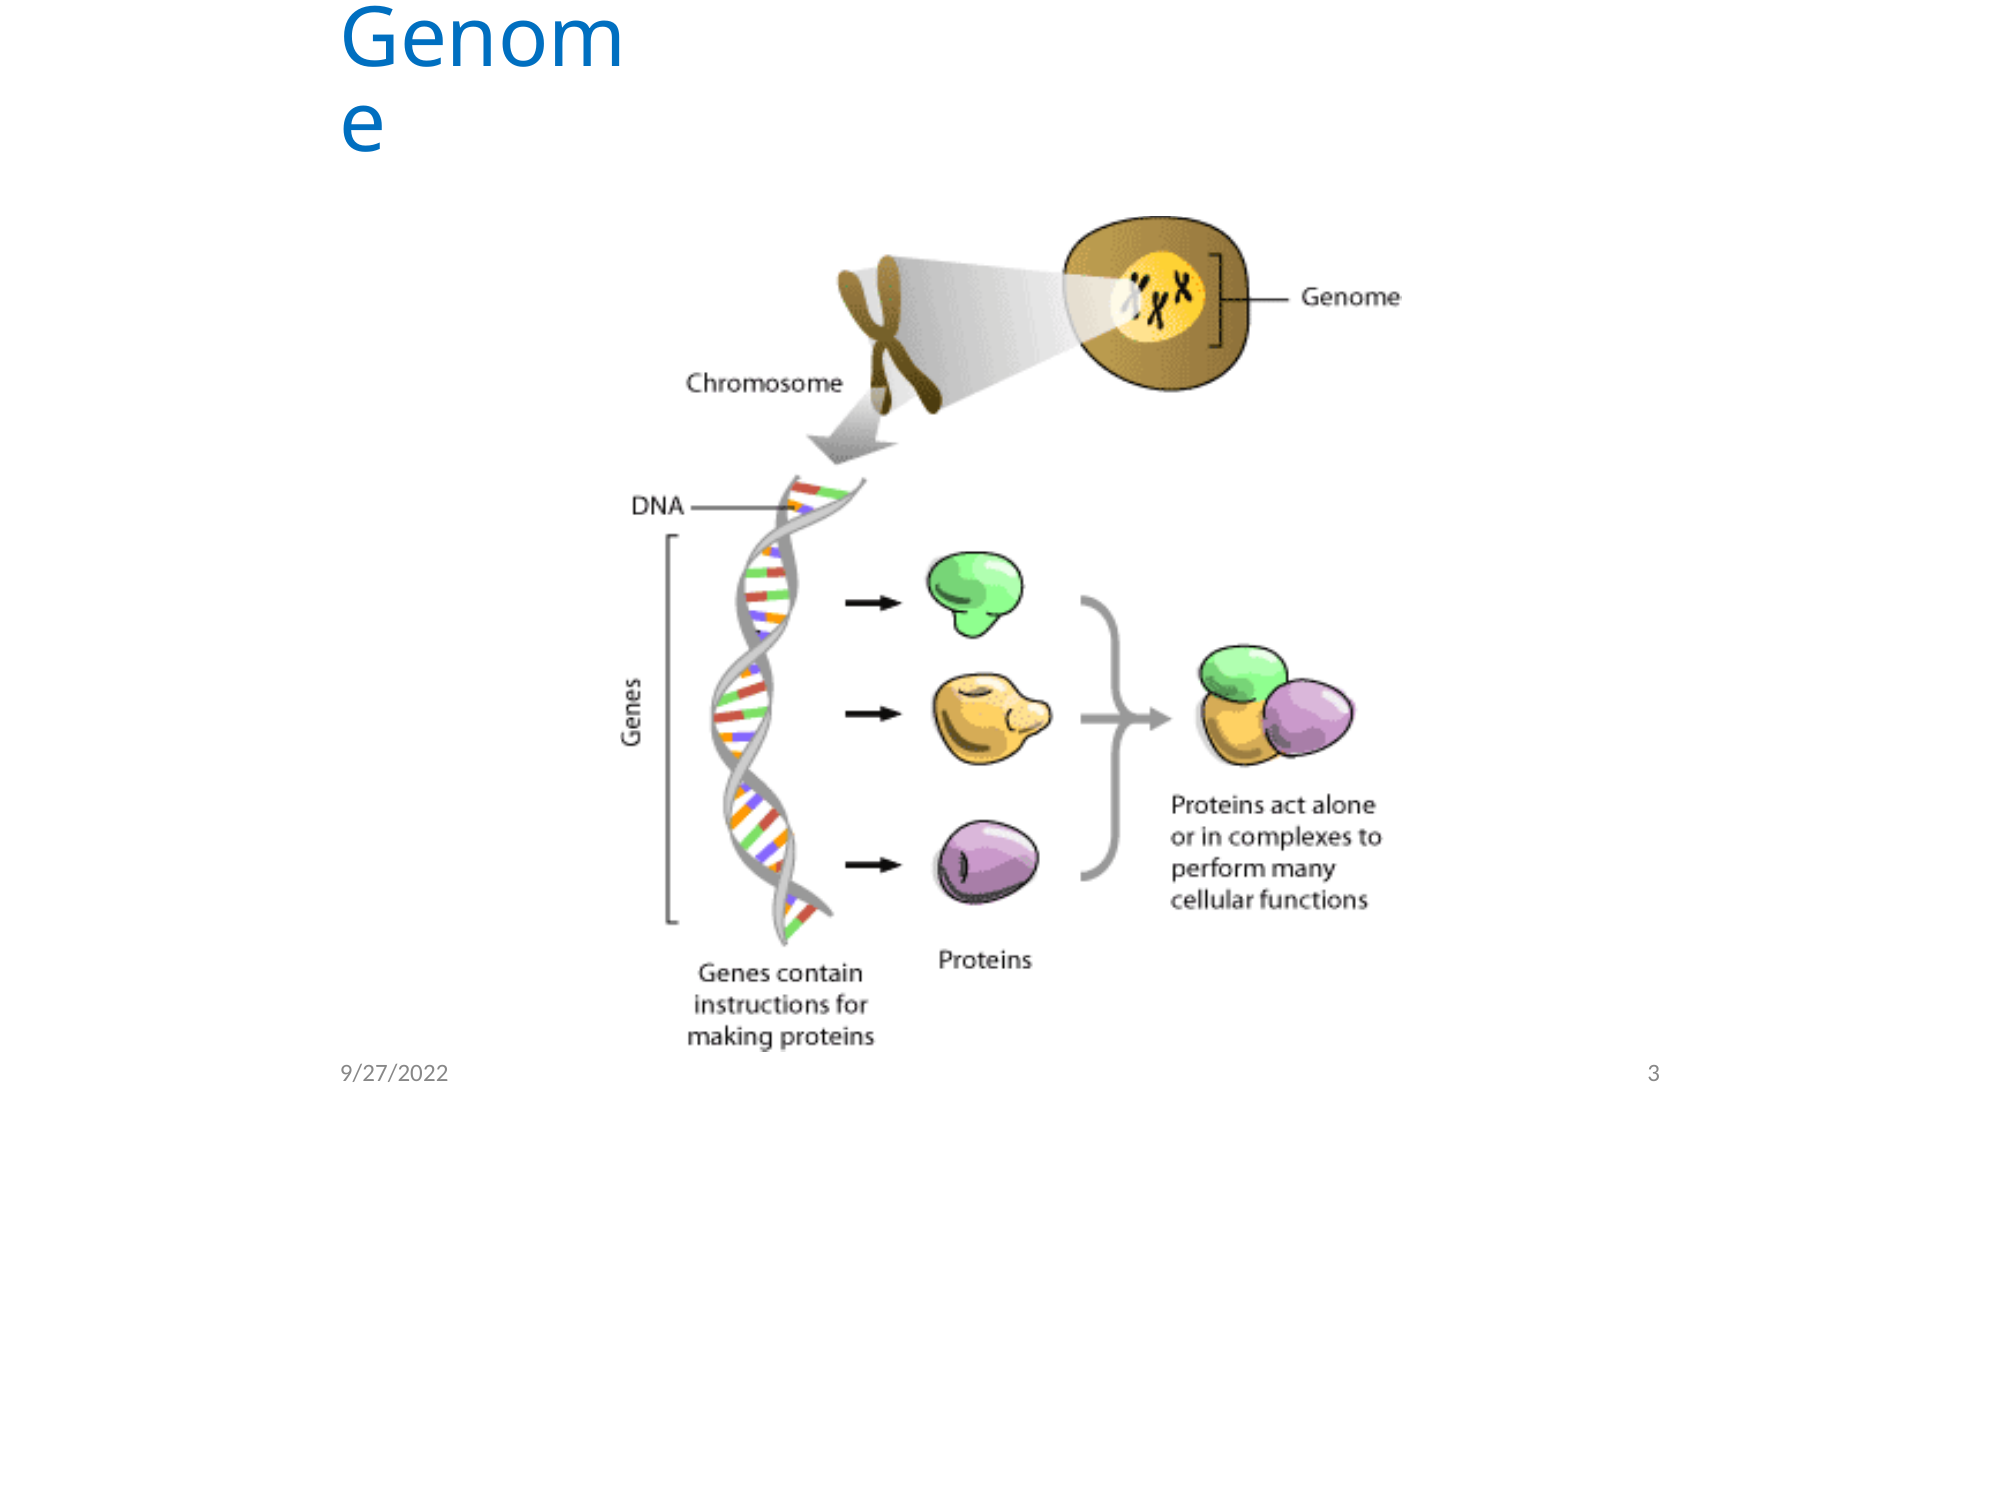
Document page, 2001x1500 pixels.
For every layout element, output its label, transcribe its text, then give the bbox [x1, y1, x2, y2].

title Genome [337, 0, 632, 169]
picture [620, 215, 1402, 1053]
text_box 9/27/2022 [337, 1060, 451, 1087]
text_box 3 [1640, 1060, 1667, 1087]
